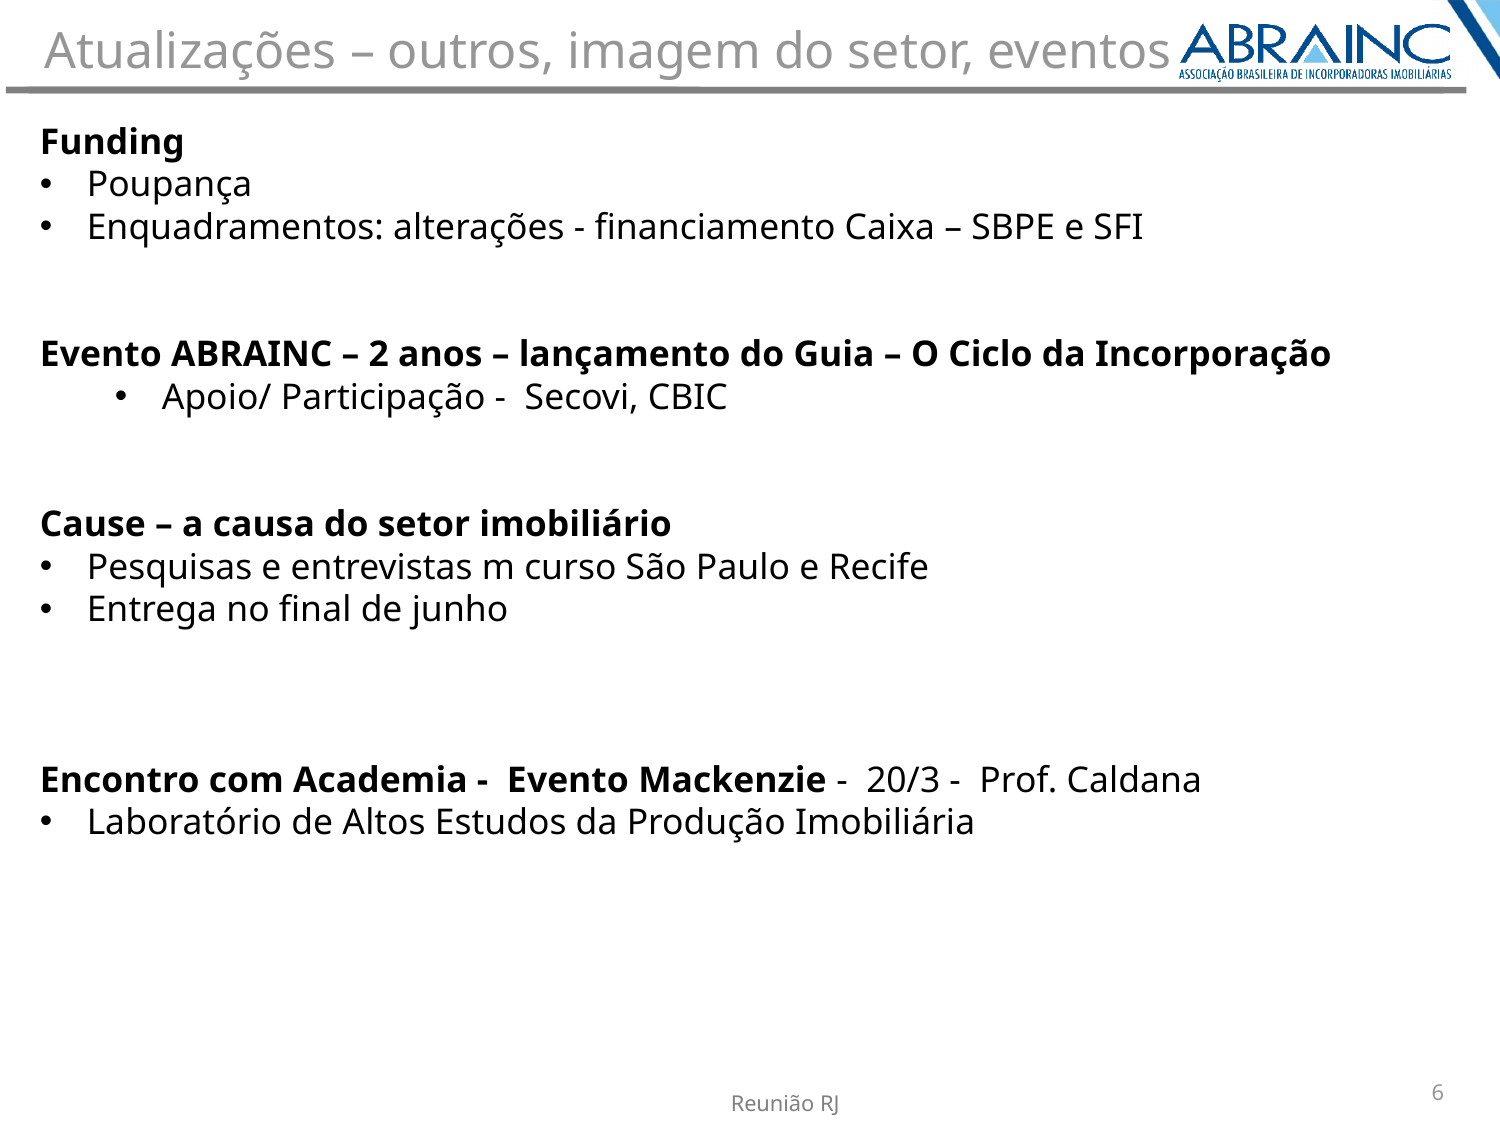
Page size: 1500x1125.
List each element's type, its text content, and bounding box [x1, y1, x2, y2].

text_box 6 [1198, 1070, 1459, 1114]
picture [1175, 0, 1500, 83]
text_box Reunião RJ [655, 1081, 916, 1125]
text_box Atualizações – outros, imagem do setor, eventos [29, 16, 1457, 88]
text_box Funding Poupança Enquadramentos: alterações - financiamento Caixa – SBPE e SFI Evento ABRAINC – 2 anos – lançamento do Guia – O Ciclo da Incorporação Apoio/ Participação - Secovi, CBIC Cause – a causa do setor imobiliário Pesquisas e entrevistas m curso São Paulo e Recife Entrega no final de junho Encontro com Academia - Evento Mackenzie - 20/3 - Prof. Caldana Laboratório de Altos Estudos da Produção Imobiliária [29, 113, 1445, 1017]
